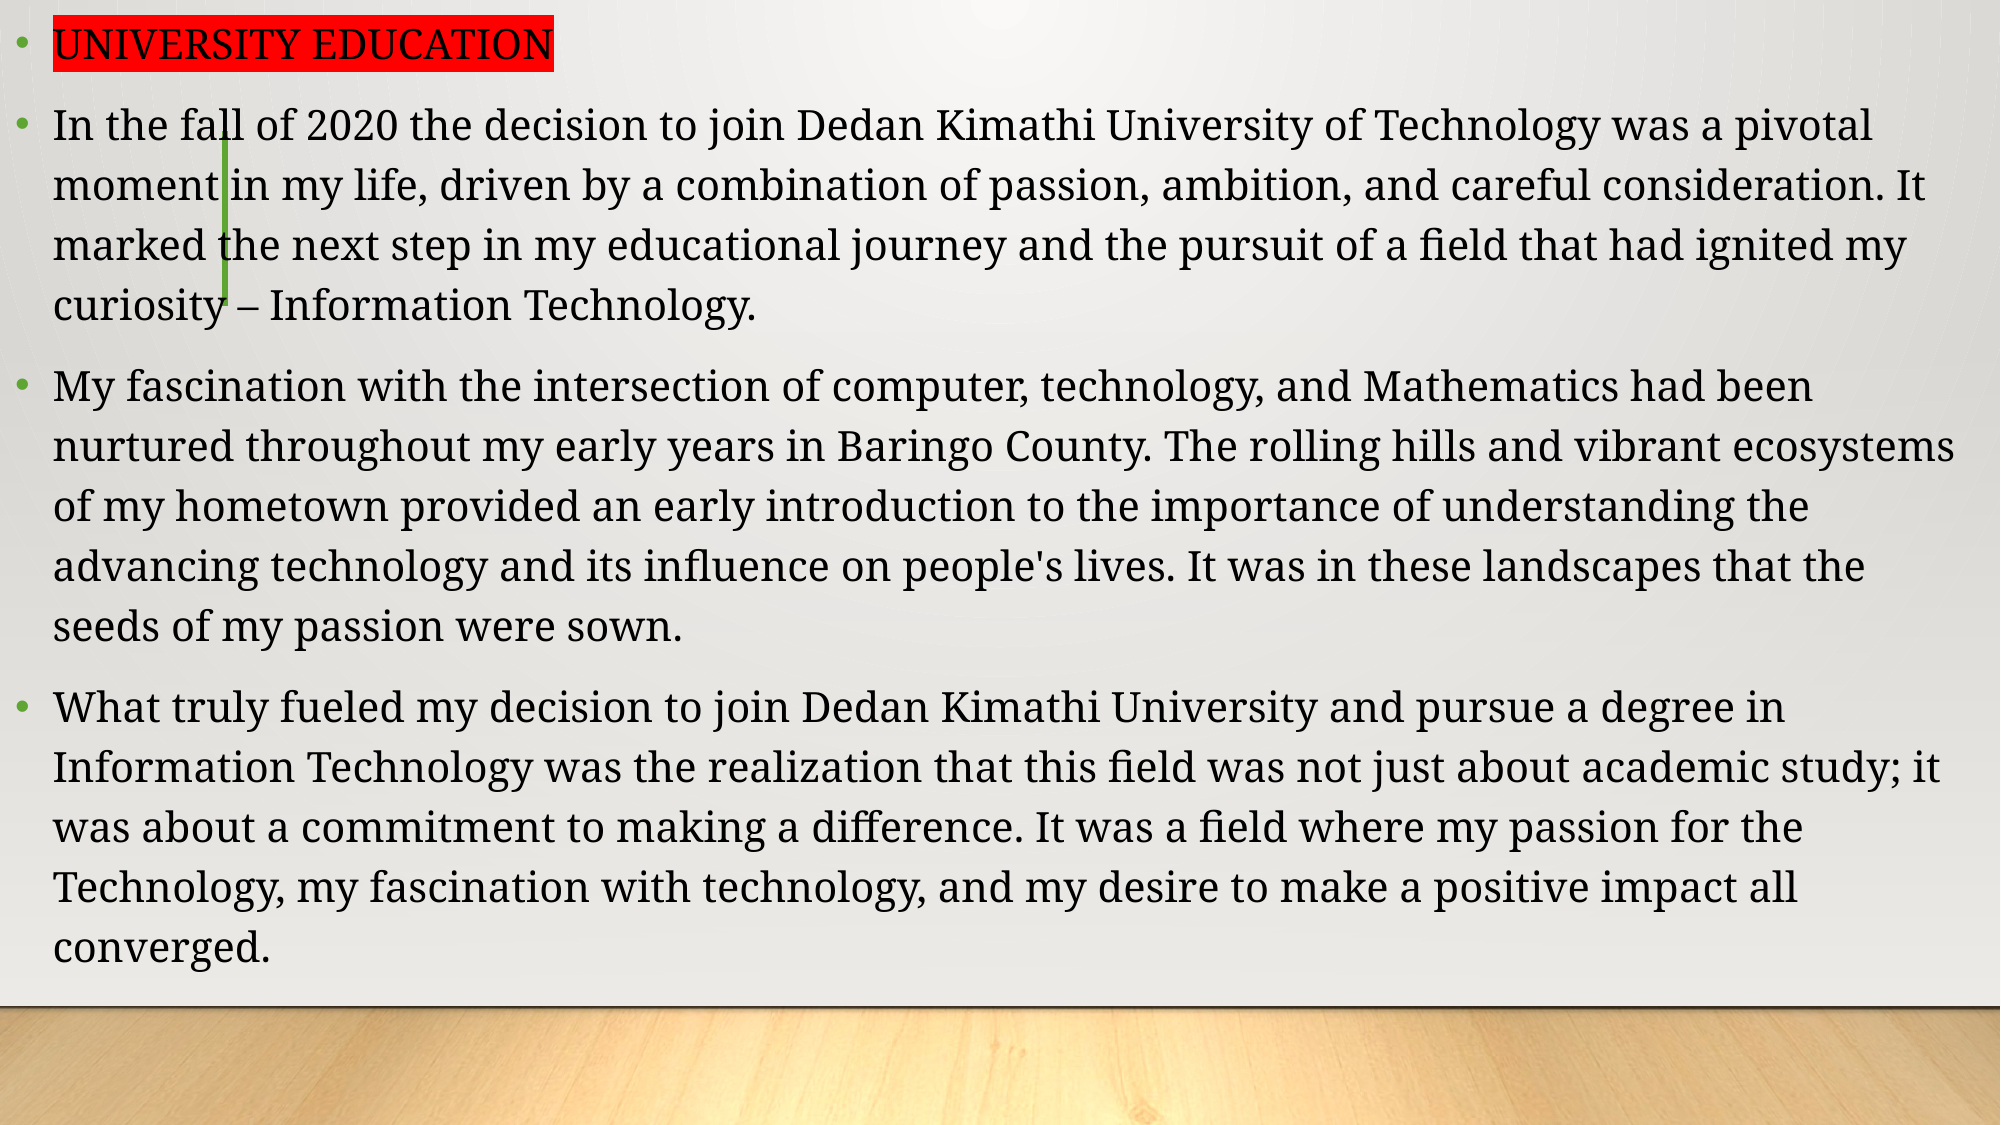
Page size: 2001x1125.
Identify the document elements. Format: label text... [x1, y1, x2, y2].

list UNIVERSITY EDUCATION In the fall of 2020 the decision to join Dedan Kimathi University of Technology was a pivotal moment in my life, driven by a combination of passion, ambition, and careful consideration. It marked the next step in my educational journey and the pursuit of a field that had ignited my curiosity – Information Technology. My fascination with the intersection of computer, technology, and Mathematics had been nurtured throughout my early years in Baringo County. The rolling hills and vibrant ecosystems of my hometown provided an early introduction to the importance of understanding the advancing technology and its influence on people's lives. It was in these landscapes that the seeds of my passion were sown. What truly fueled my decision to join Dedan Kimathi University and pursue a degree in Information Technology was the realization that this field was not just about academic study; it was about a commitment to making a difference. It was a field where my passion for the Technology, my fascination with technology, and my desire to make a positive impact all converged. [0, 0, 2000, 1125]
